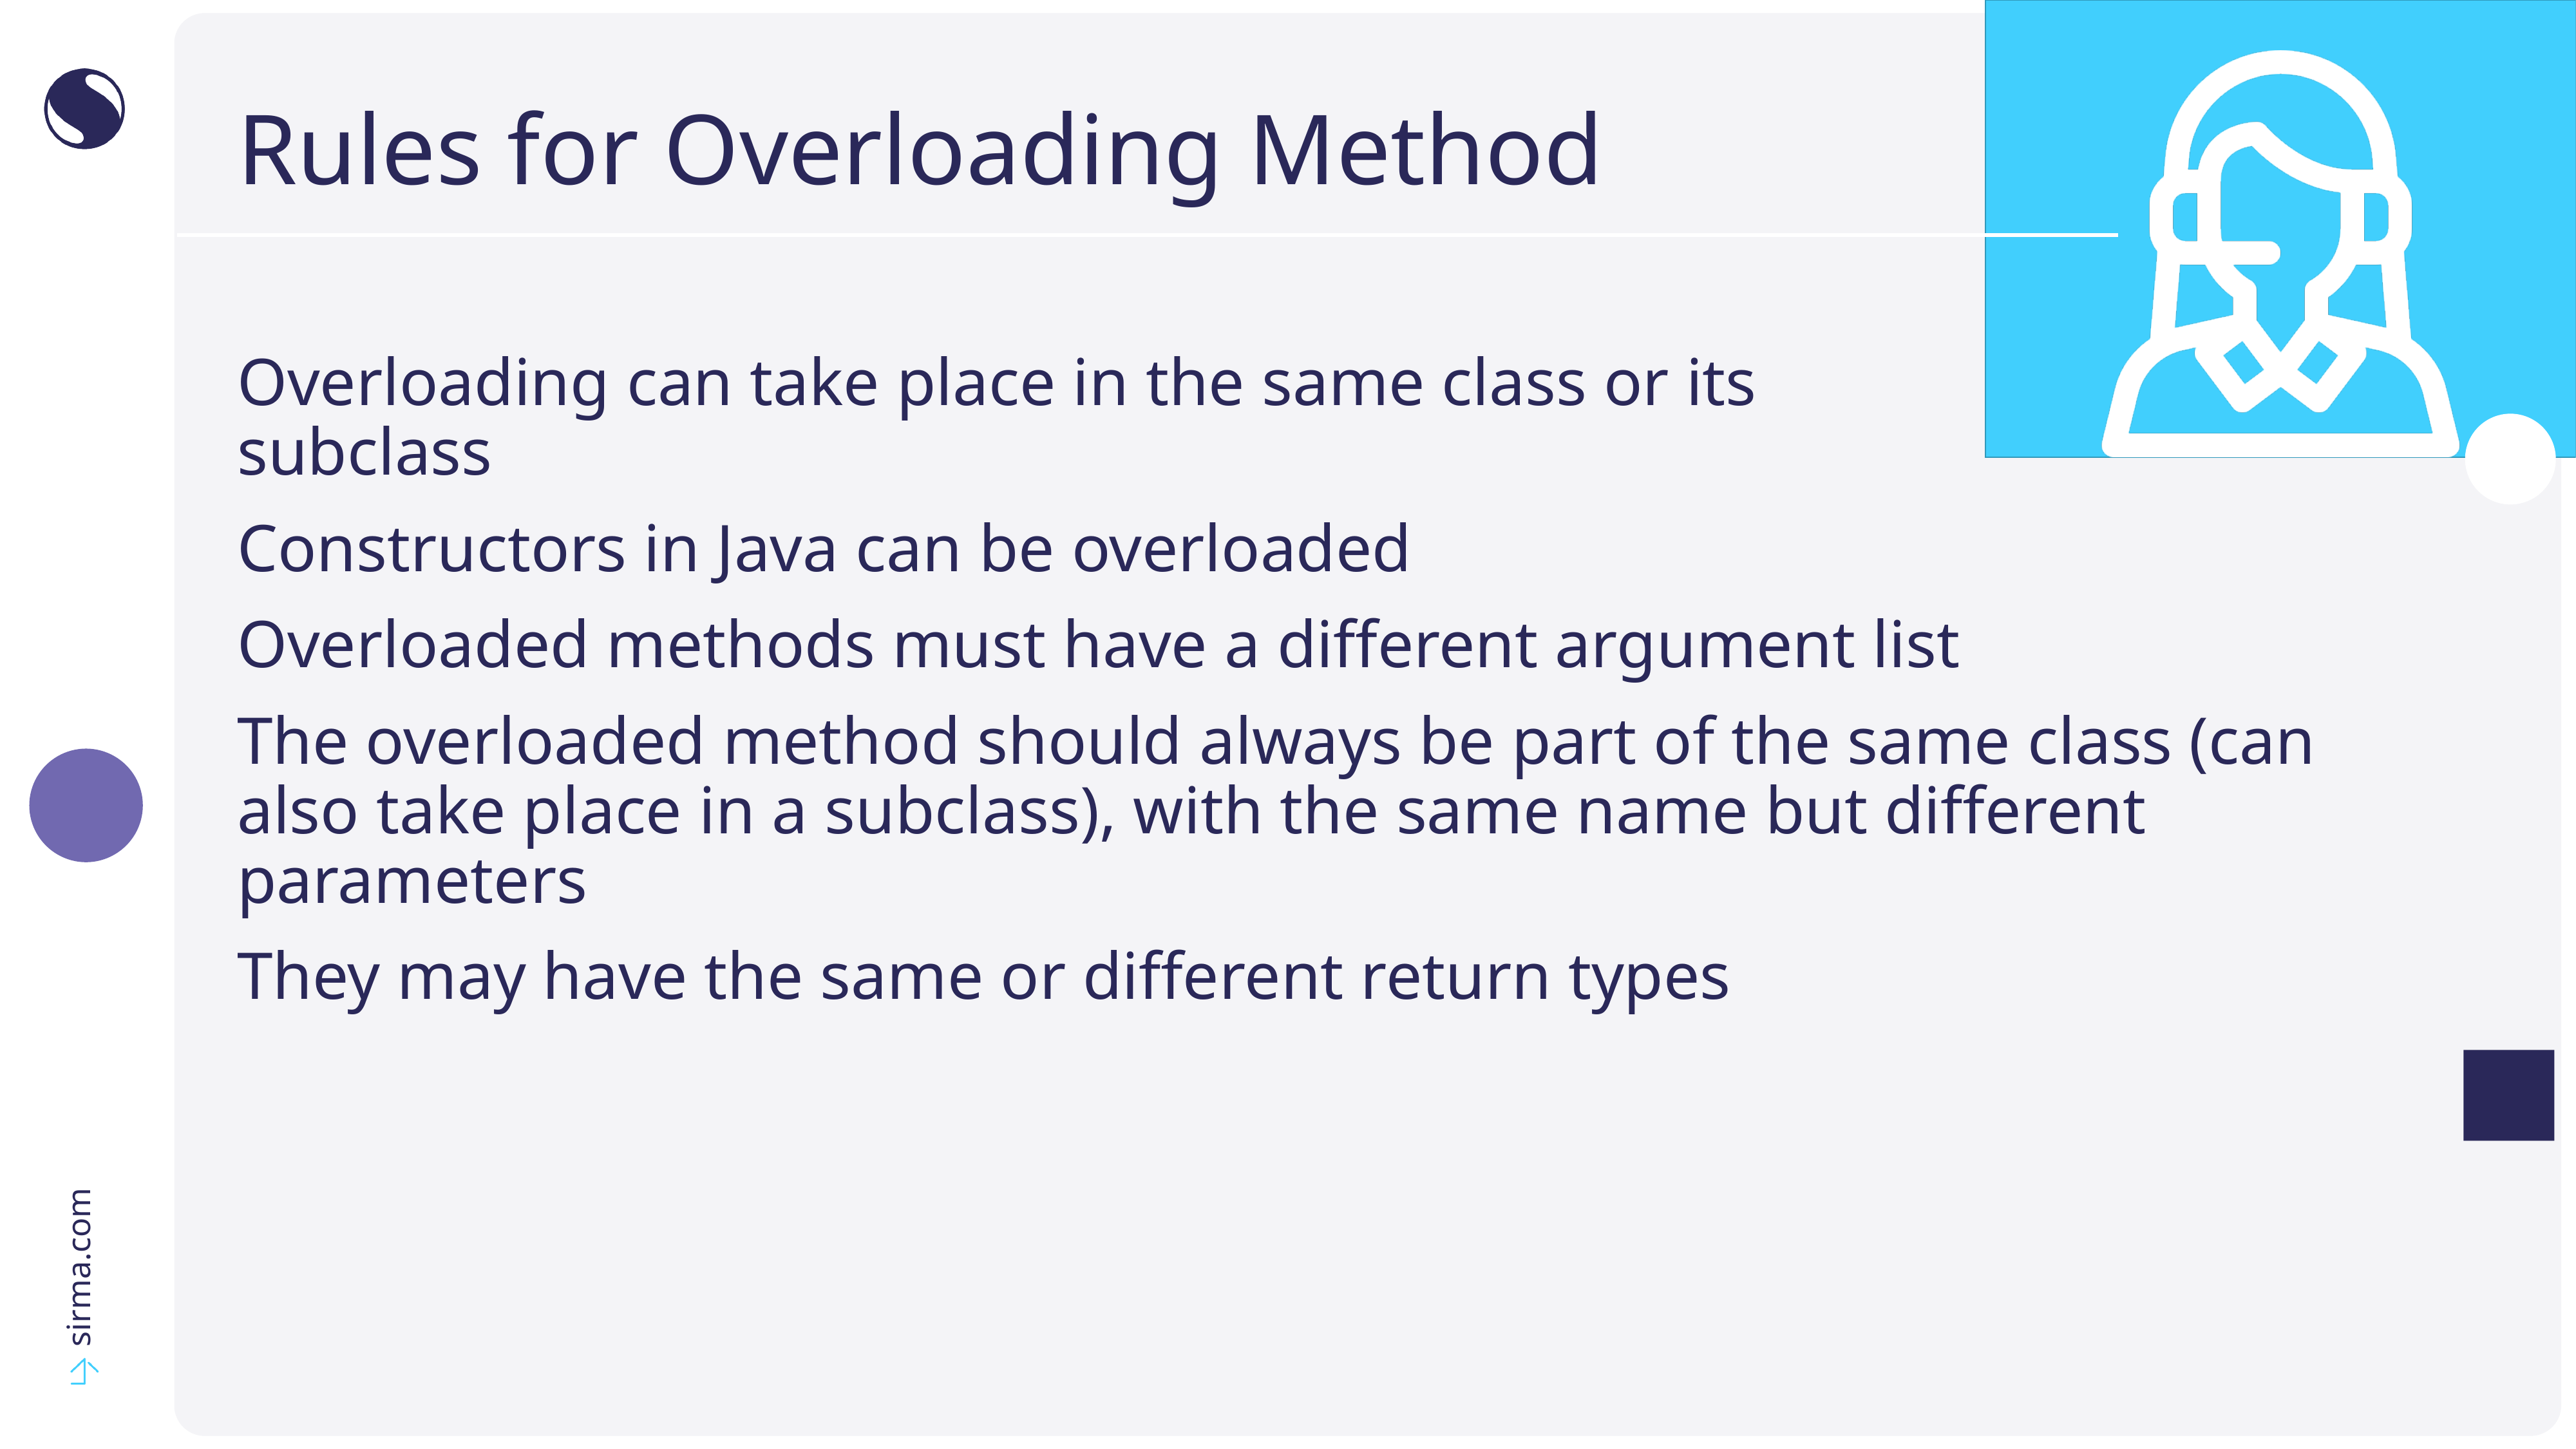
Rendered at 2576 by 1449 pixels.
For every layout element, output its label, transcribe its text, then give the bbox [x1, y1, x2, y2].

list Overloading can take place in the same class or its subclass Constructors in Java can be overloaded Overloaded methods must have a different argument list The overloaded method should always be part of the same class (can also take place in a subclass), with the same name but different parameters They may have the same or different return types [227, 345, 2448, 1342]
title Rules for Overloading Method [227, 77, 2118, 230]
picture [44, 68, 125, 149]
picture [70, 1358, 99, 1385]
picture [2077, 50, 2485, 457]
